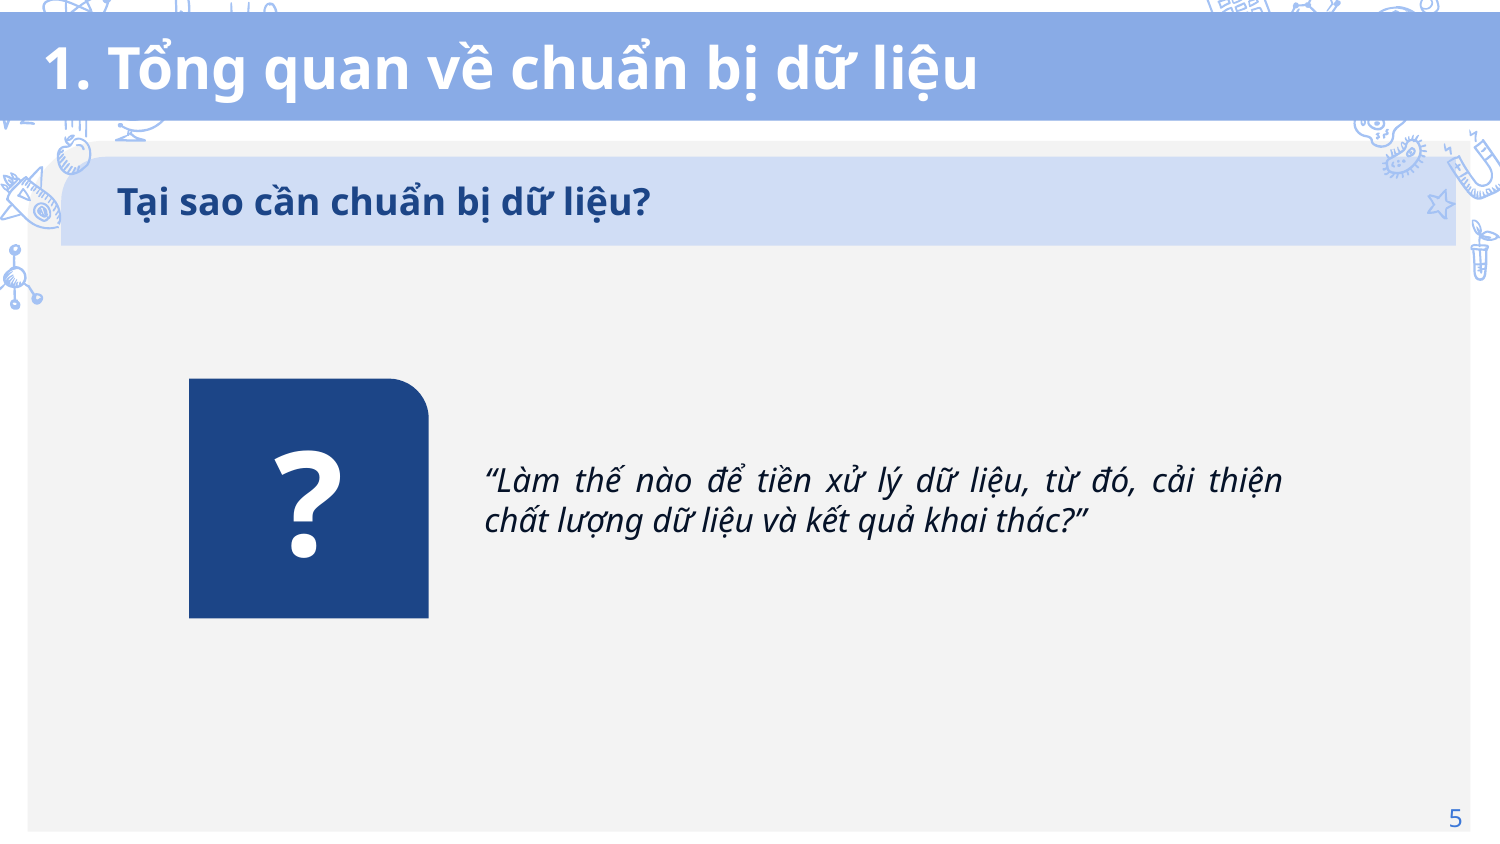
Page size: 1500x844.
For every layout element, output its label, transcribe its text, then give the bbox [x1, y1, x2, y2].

slide_number 5 [1410, 796, 1500, 844]
title 1. Tổng quan về chuẩn bị dữ liệu [27, 29, 1035, 104]
text_box “Làm thế nào để tiền xử lý dữ liệu, từ đó, cải thiện chất lượng dữ liệu và kết quả khai thác?” [469, 379, 1300, 619]
text_box Tại sao cần chuẩn bị dữ liệu? [102, 170, 1369, 231]
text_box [168, 378, 450, 693]
